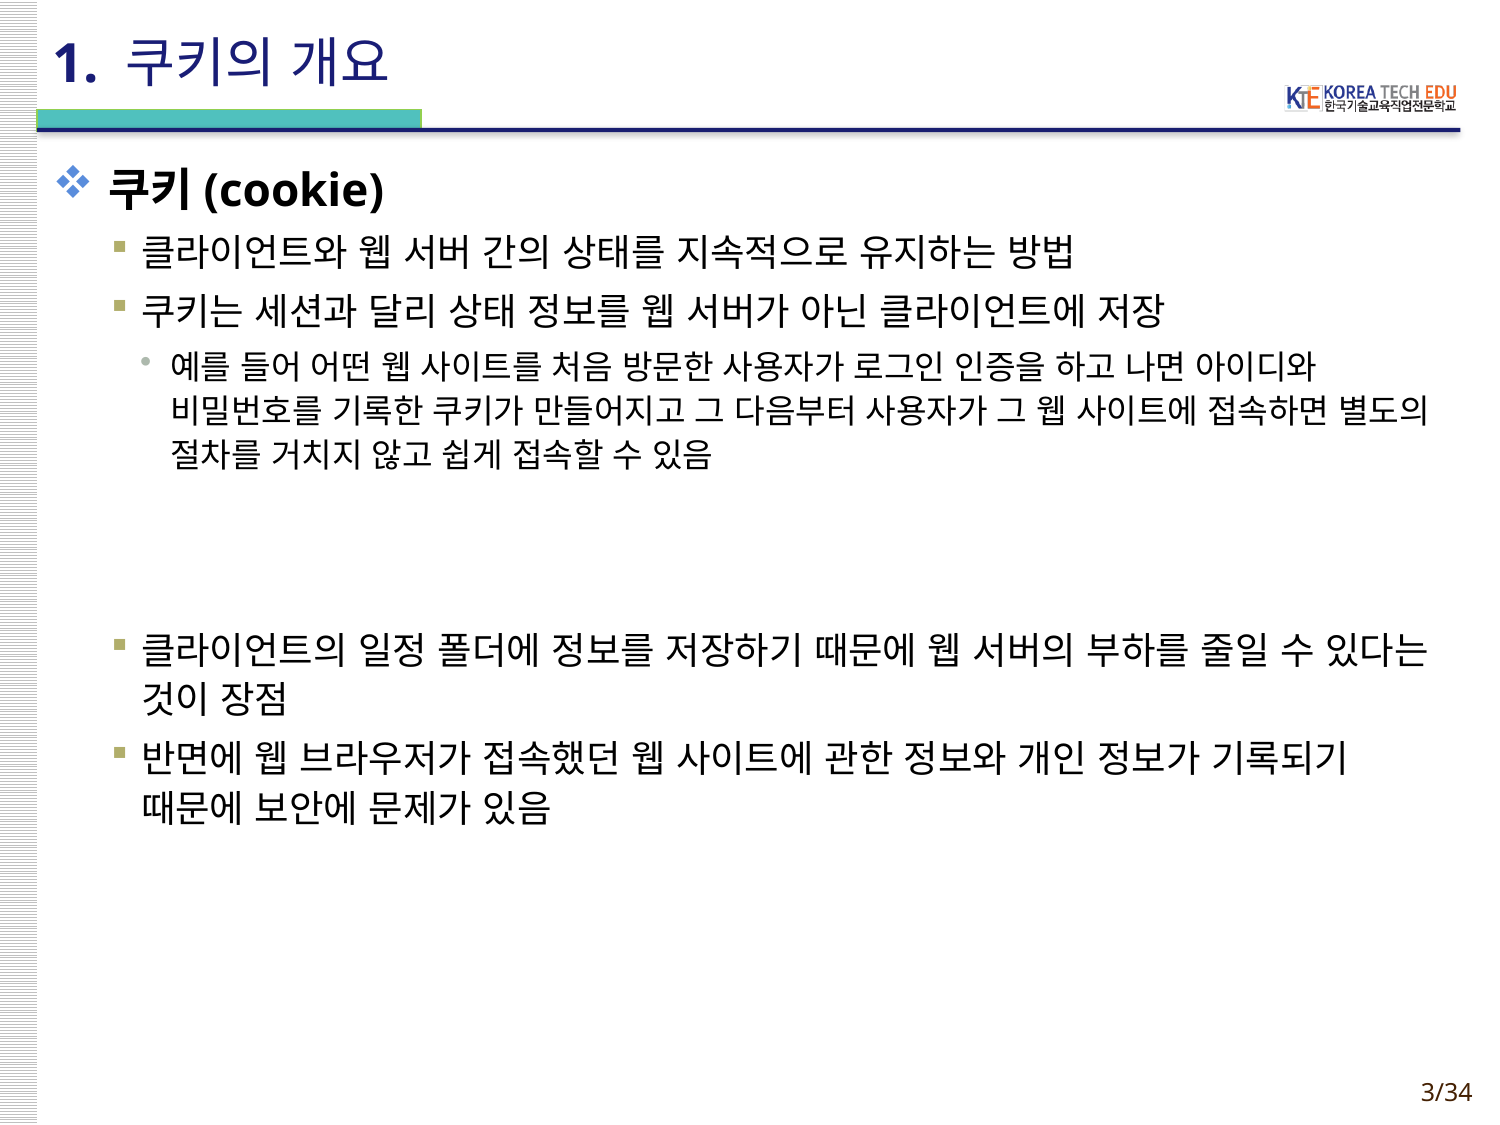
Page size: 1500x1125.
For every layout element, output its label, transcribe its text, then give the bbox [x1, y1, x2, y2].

title 1. 쿠키의 개요 [37, 13, 1278, 109]
list 쿠키(cookie) 클라이언트와 웹 서버 간의 상태를 지속적으로 유지하는 방법 쿠키는 세션과 달리 상태 정보를 웹 서버가 아닌 클라이언트에 저장 예를 들어 어떤 웹 사이트를 처음 방문한 사용자가 로그인 인증을 하고 나면 아이디와 비밀번호를 기록한 쿠키가 만들어지고 그 다음부터 사용자가 그 웹 사이트에 접속하면 별도의 절차를 거치지 않고 쉽게 접속할 수 있음 클라이언트의 일정 폴더에 정보를 저장하기 때문에 웹 서버의 부하를 줄일 수 있다는 것이 장점 반면에 웹 브라우저가 접속했던 웹 사이트에 관한 정보와 개인 정보가 기록되기 때문에 보안에 문제가 있음 [37, 152, 1463, 1091]
picture [1281, 78, 1461, 116]
